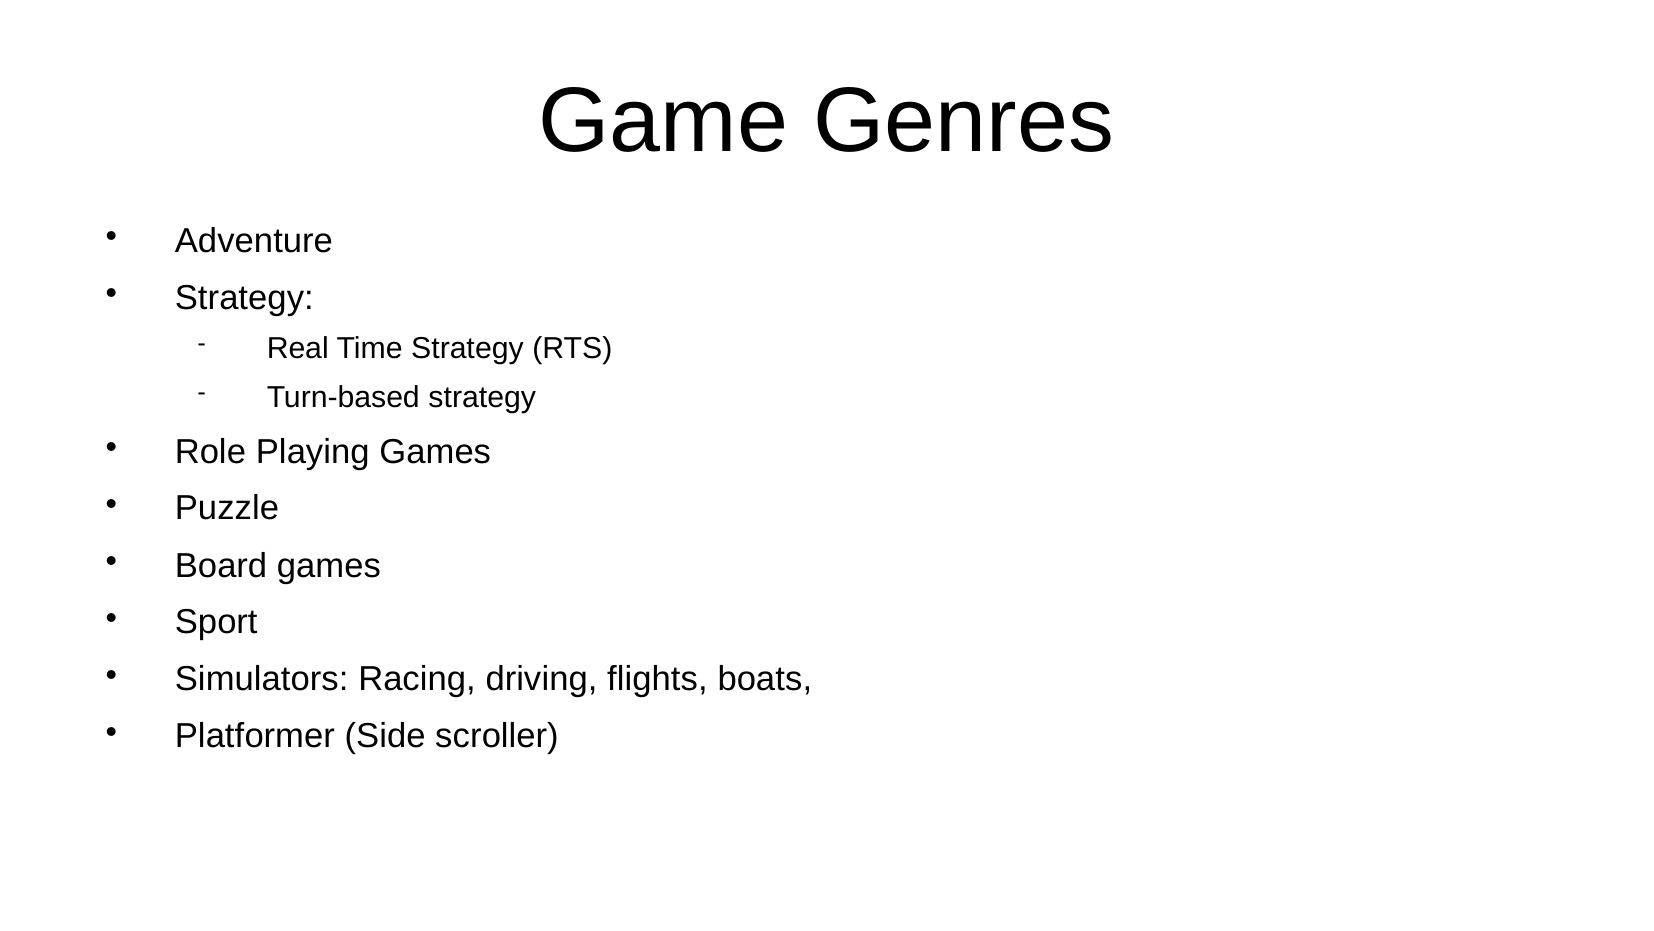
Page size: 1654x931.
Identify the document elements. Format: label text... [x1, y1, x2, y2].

text_box Game Genres [82, 59, 1571, 170]
text_box Adventure Strategy: Real Time Strategy (RTS) Turn-based strategy Role Playing Games Puzzle Board games Sport Simulators: Racing, driving, flights, boats, Platformer (Side scroller) [82, 217, 1571, 757]
